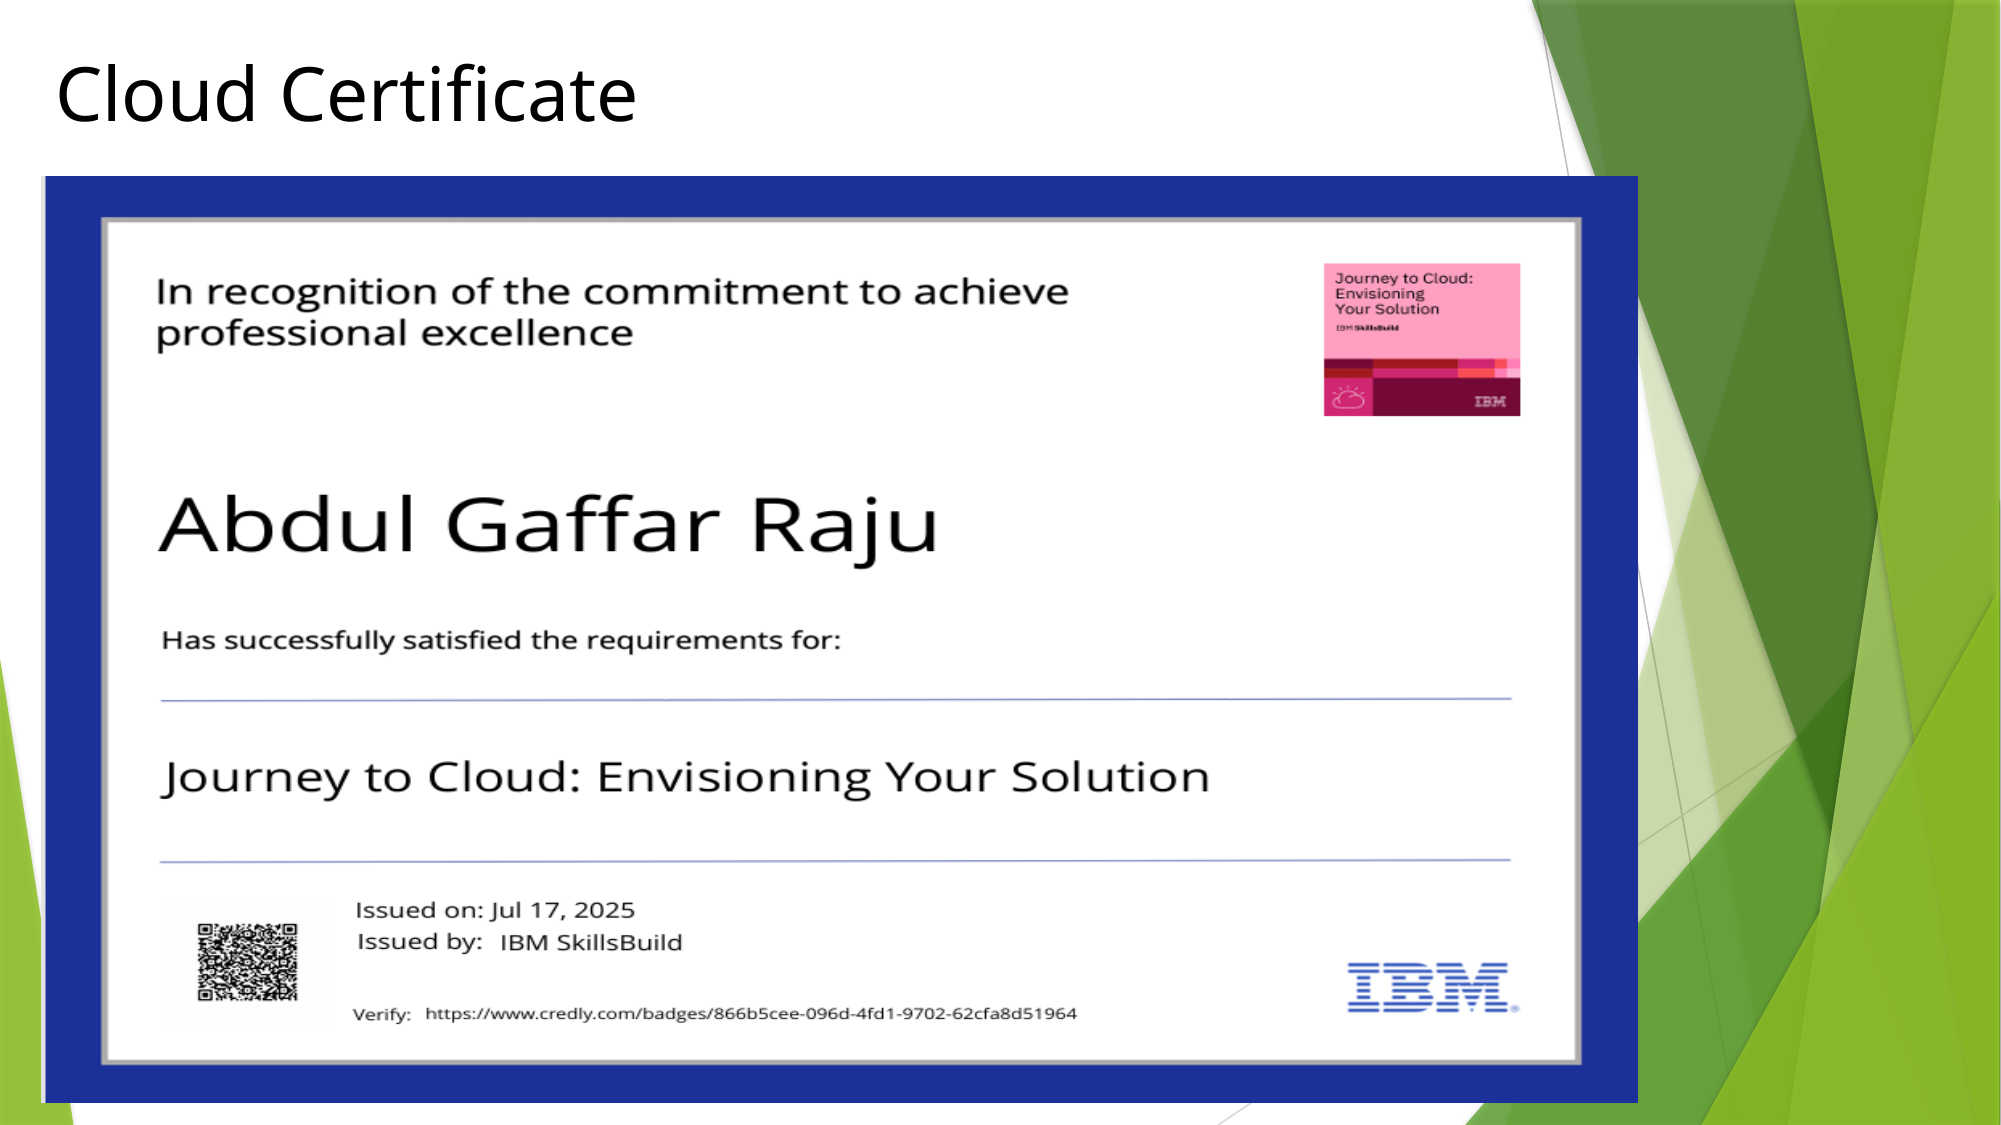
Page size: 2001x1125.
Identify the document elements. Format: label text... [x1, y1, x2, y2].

picture [41, 176, 1638, 1104]
text_box Cloud Certificate [40, 38, 654, 144]
